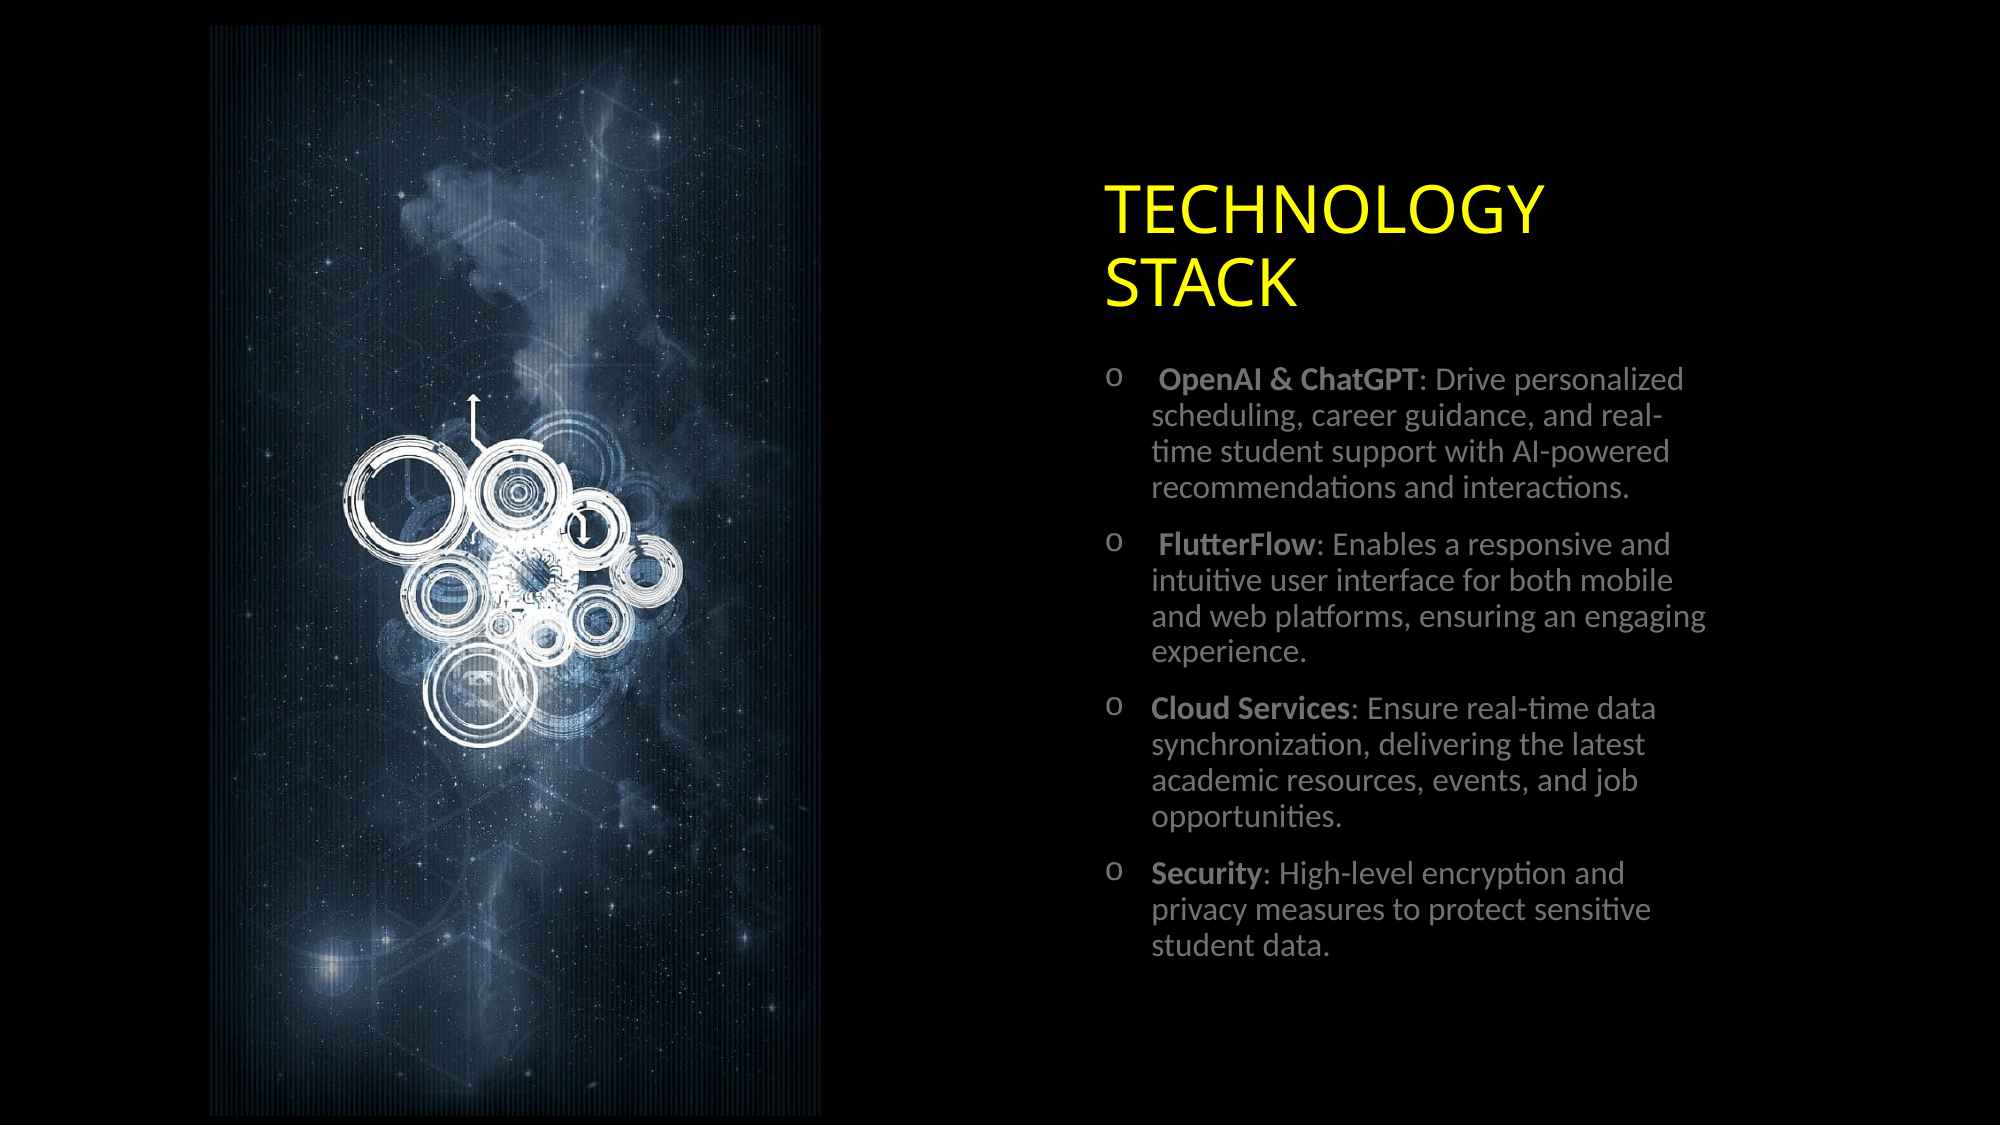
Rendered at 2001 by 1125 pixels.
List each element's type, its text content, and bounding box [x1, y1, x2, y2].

title TECHNOLOGY STACK [1089, 65, 1735, 328]
list OpenAI & ChatGPT: Drive personalized scheduling, career guidance, and real-time student support with AI-powered recommendations and interactions. FlutterFlow: Enables a responsive and intuitive user interface for both mobile and web platforms, ensuring an engaging experience. Cloud Services: Ensure real-time data synchronization, delivering the latest academic resources, events, and job opportunities. Security: High-level encryption and privacy measures to protect sensitive student data. [1089, 354, 1735, 980]
picture [208, 21, 825, 1125]
